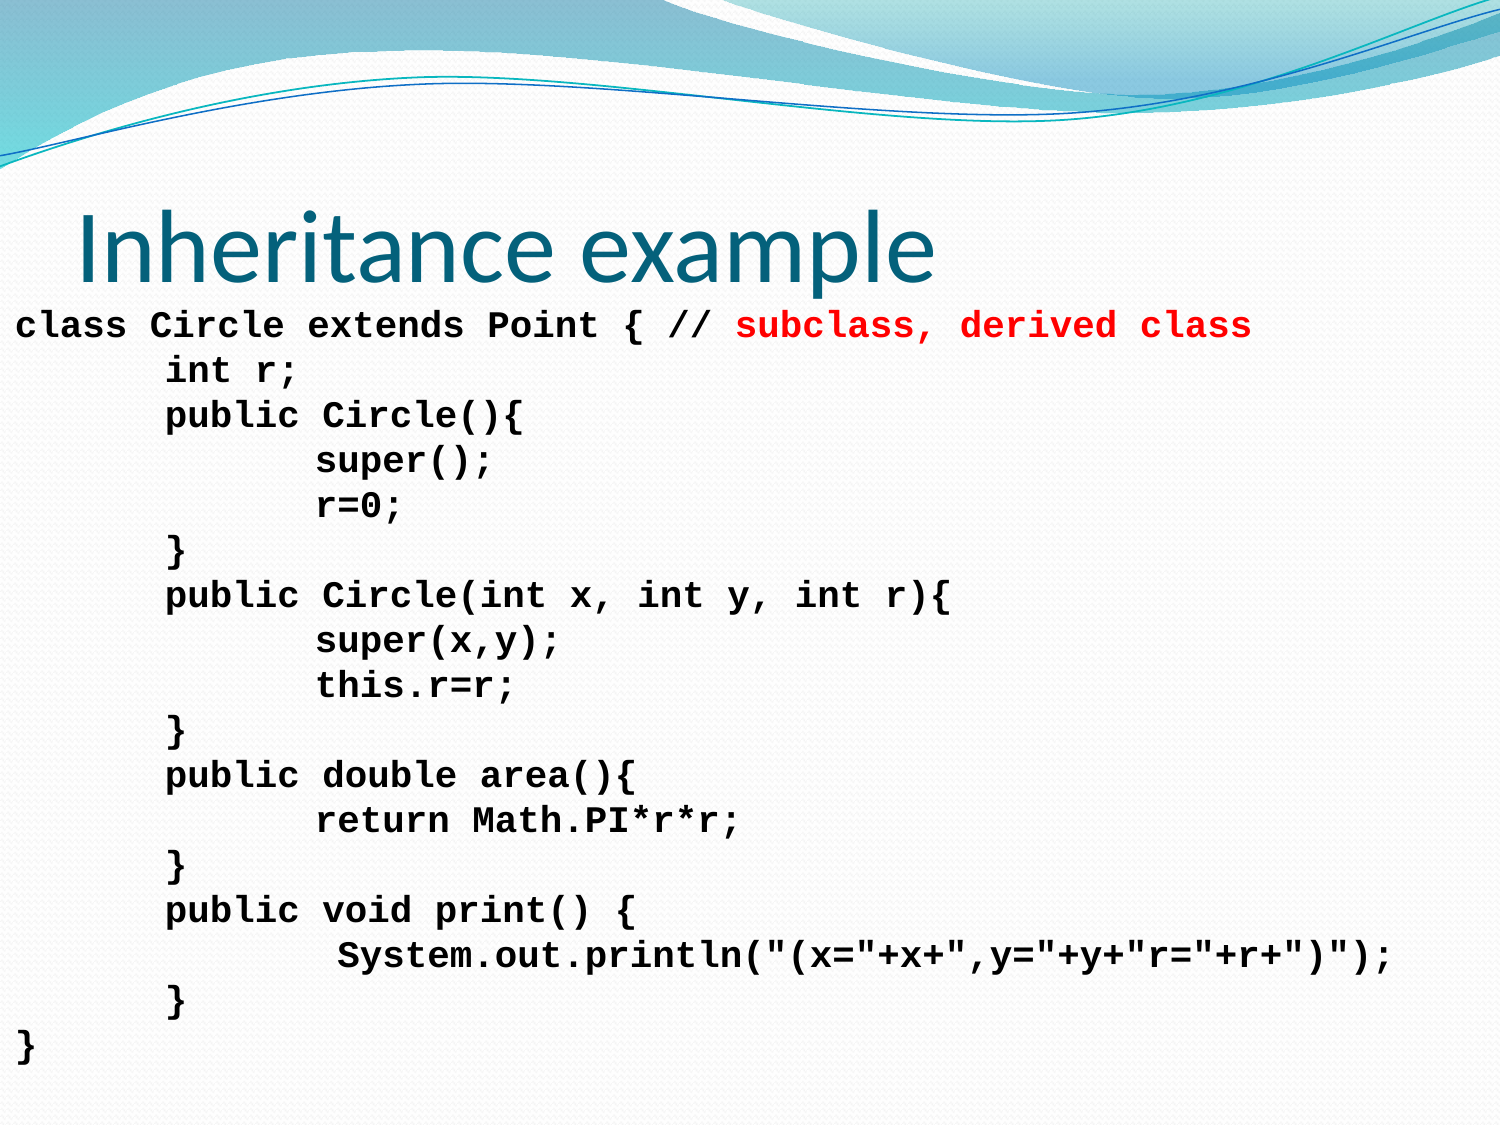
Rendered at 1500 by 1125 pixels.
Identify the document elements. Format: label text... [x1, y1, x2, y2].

text_box class Circle extends Point { // subclass, derived class int r; public Circle(){ super(); r=0; } public Circle(int x, int y, int r){ super(x,y); this.r=r; } public double area(){ return Math.PI*r*r; } public void print() { System.out.println("(x="+x+",y="+y+"r="+r+")"); } } [0, 292, 1500, 1073]
title Inheritance example [75, 115, 1425, 292]
